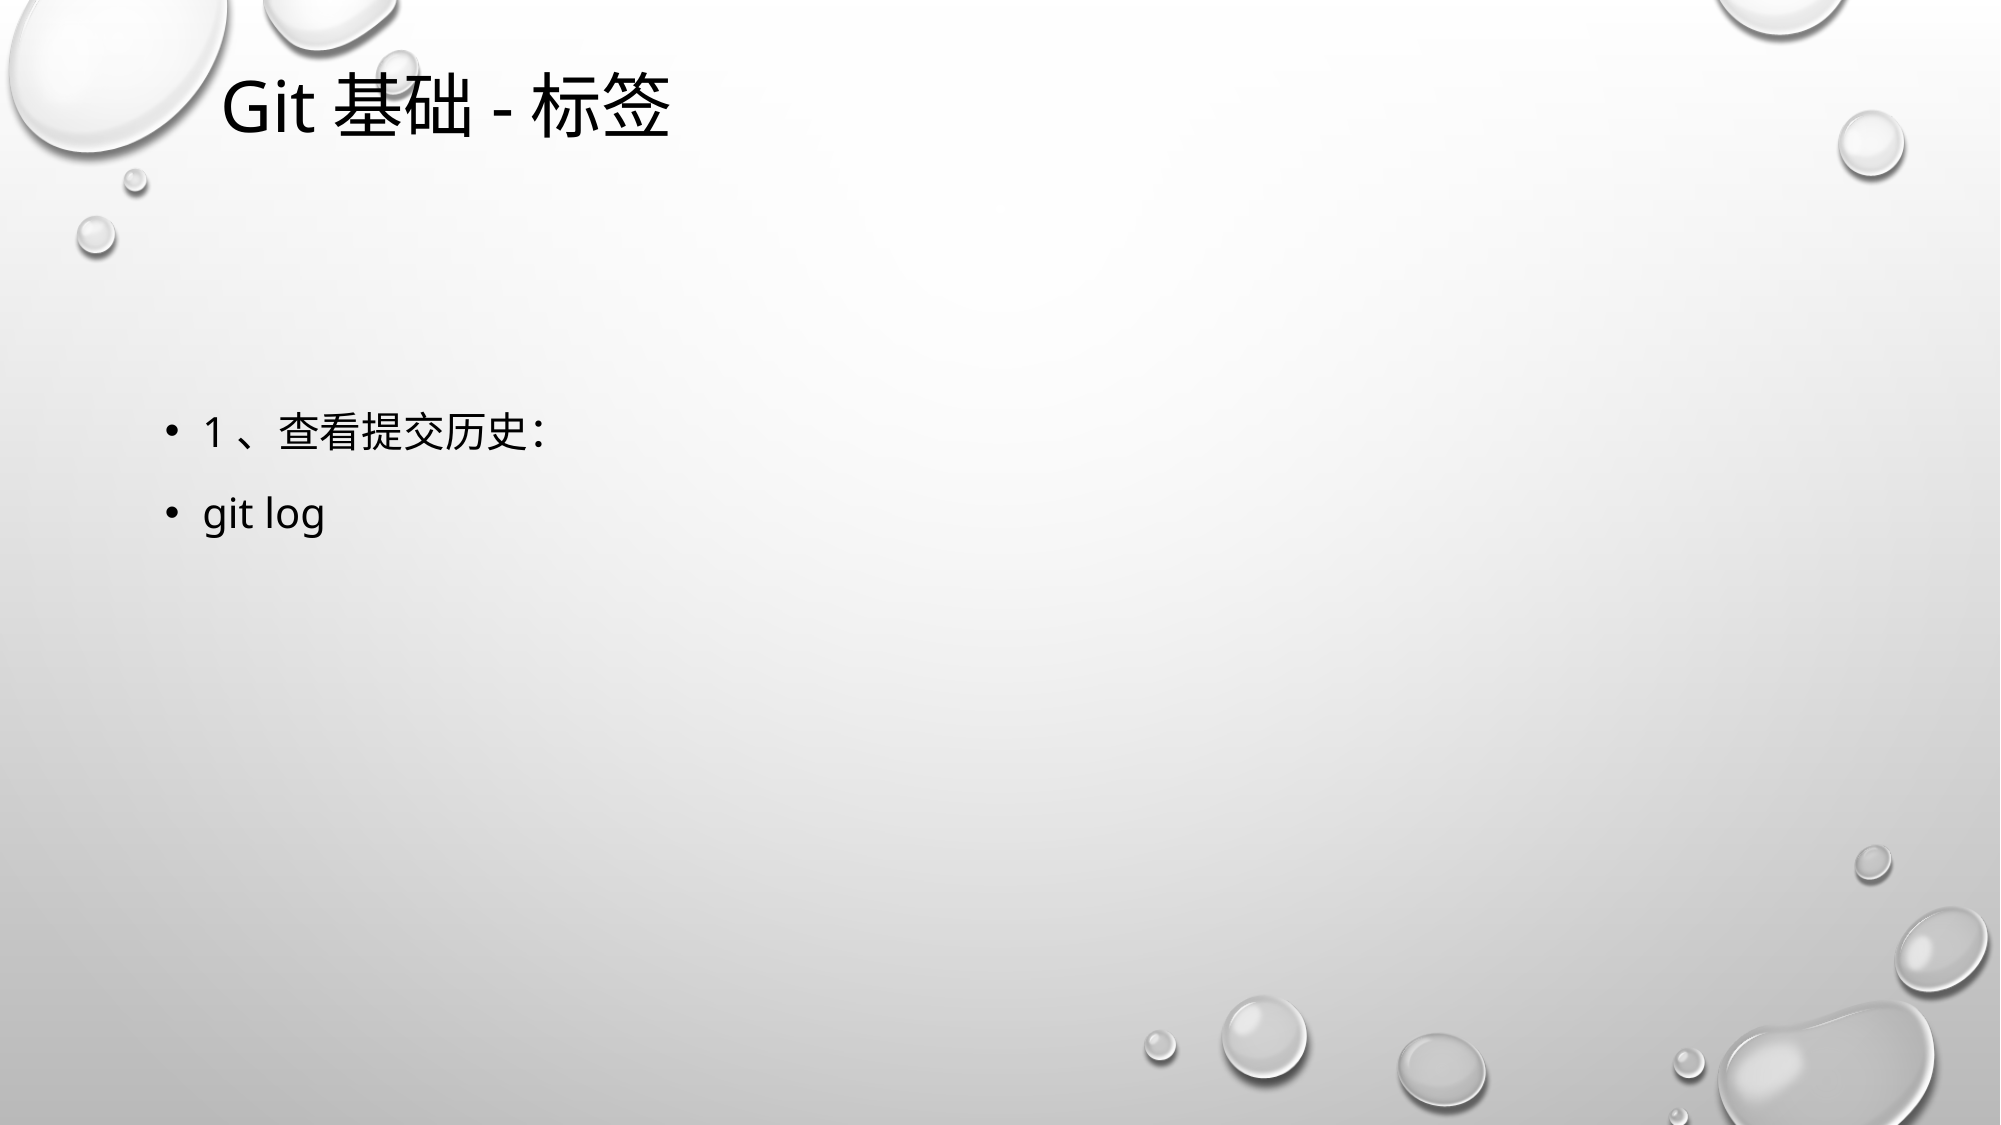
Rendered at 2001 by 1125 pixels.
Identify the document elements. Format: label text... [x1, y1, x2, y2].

picture [0, 0, 2000, 1125]
title Git基础-标签 [43, 63, 850, 156]
list 1、查看提交历史： git log [149, 388, 1850, 950]
